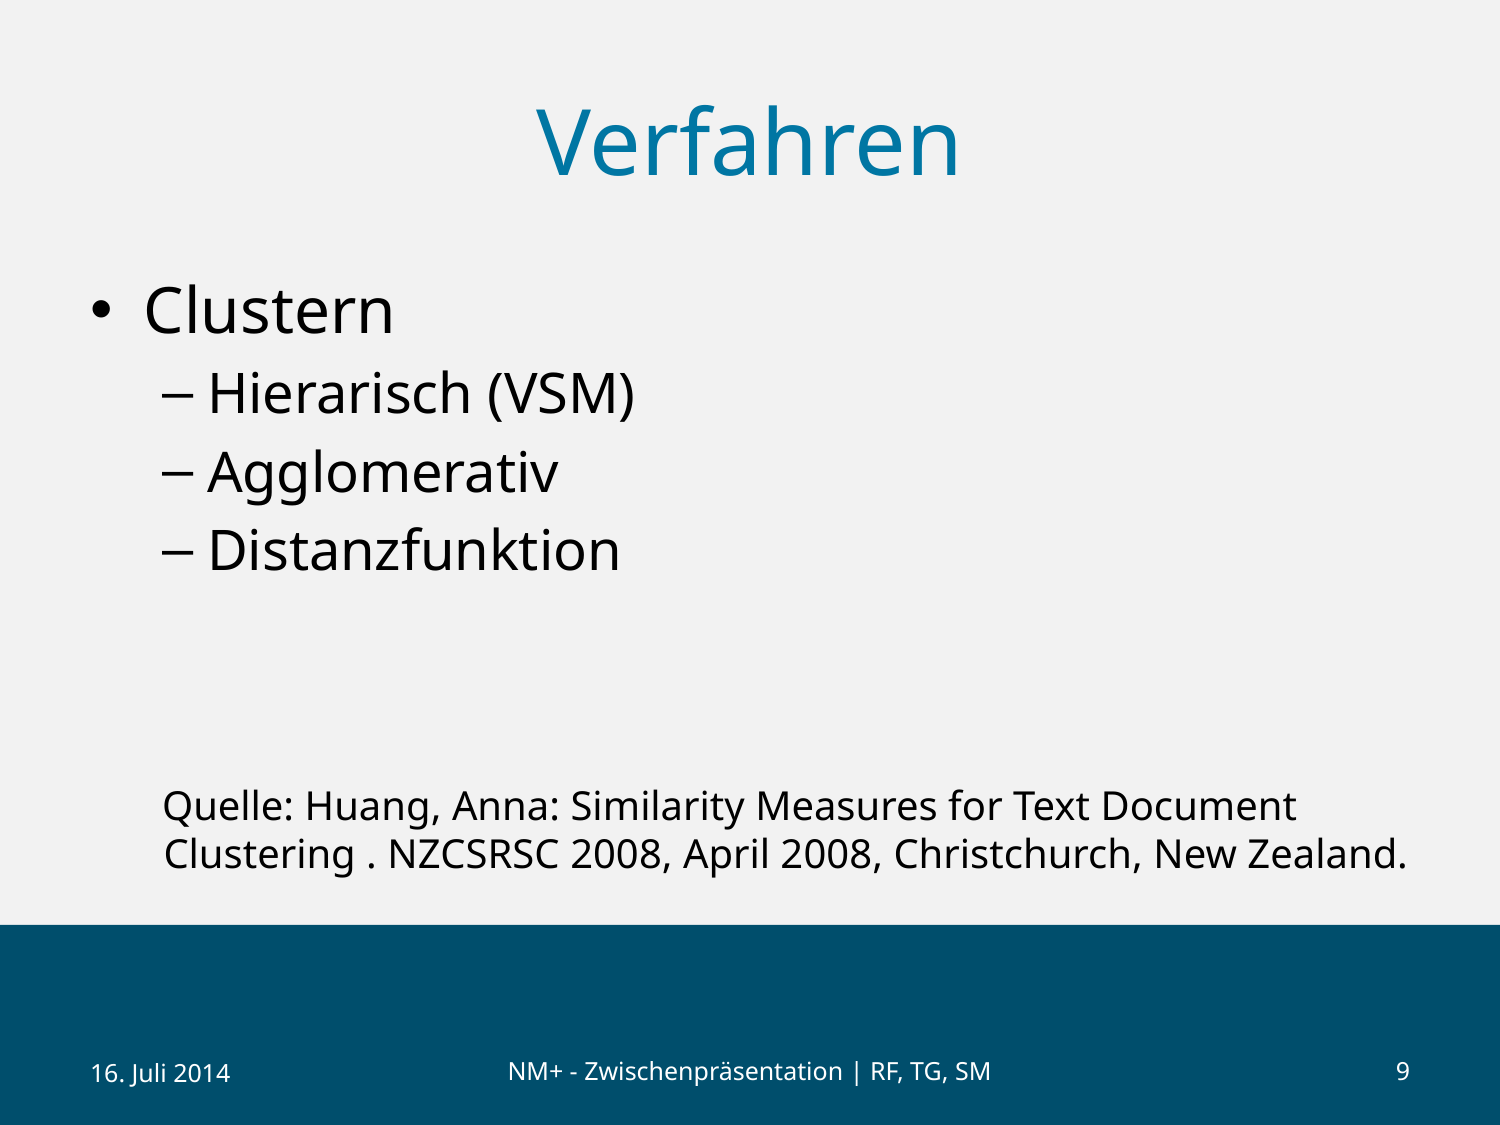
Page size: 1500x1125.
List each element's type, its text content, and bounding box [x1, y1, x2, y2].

slide_number 9 [1074, 1042, 1425, 1103]
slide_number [75, 1042, 425, 1103]
list Clustern Hierarisch (VSM) Agglomerativ Distanzfunktion Quelle: Huang, Anna: Similarity Measures for Text Document Clustering . NZCSRSC 2008, April 2008, Christchurch, New Zealand. [75, 262, 1425, 900]
title Verfahren [75, 45, 1425, 233]
footer NM+ - Zwischenpräsentation | RF, TG, SM [450, 1042, 1050, 1103]
